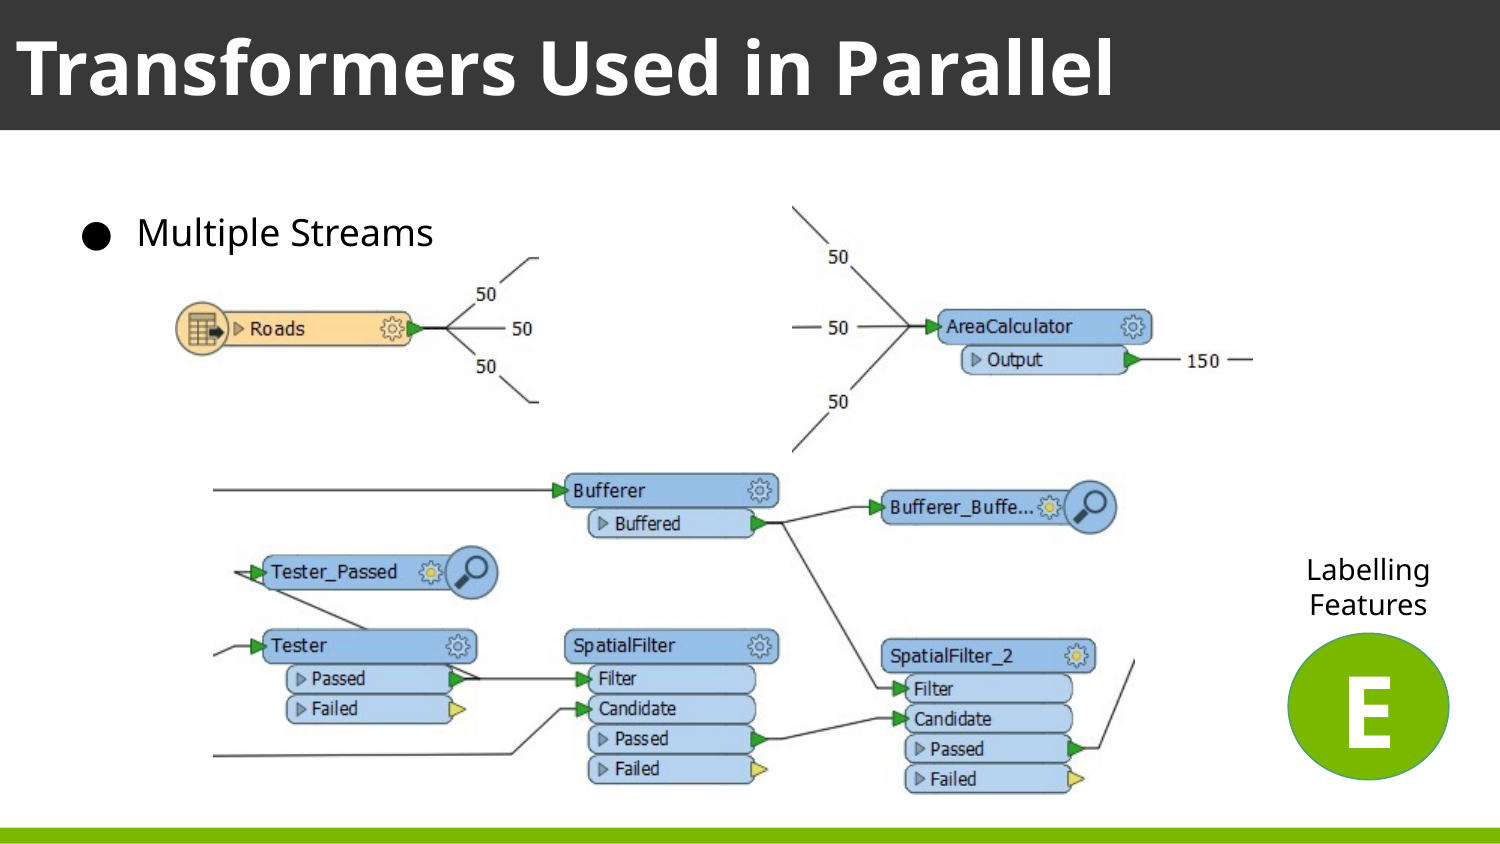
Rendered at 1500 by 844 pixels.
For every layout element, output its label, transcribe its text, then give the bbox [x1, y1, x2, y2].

text_box Multiple Streams [46, 194, 719, 312]
text_box Labelling Features [1252, 536, 1485, 634]
text_box Transformers Used in Parallel [0, 0, 1500, 131]
picture [212, 471, 1135, 795]
picture [175, 256, 539, 406]
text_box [1281, 633, 1456, 780]
picture [791, 205, 1253, 454]
